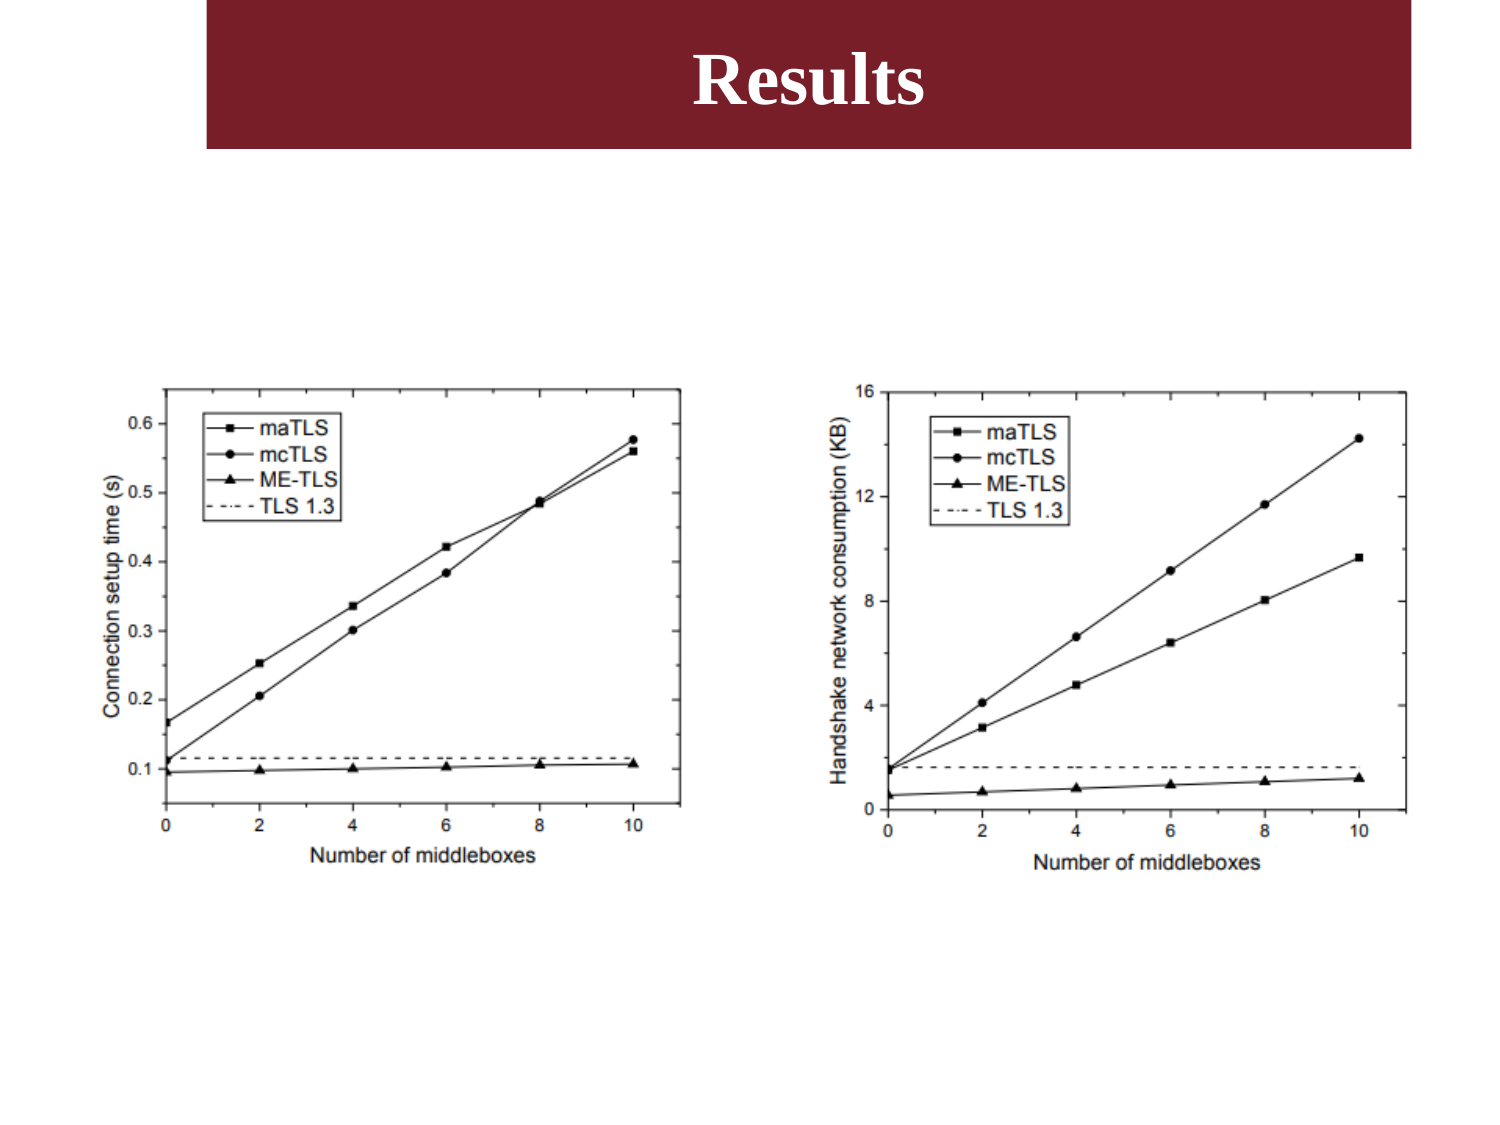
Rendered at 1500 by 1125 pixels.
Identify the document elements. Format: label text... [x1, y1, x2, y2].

text_box Results [206, 0, 1412, 149]
picture [801, 349, 1440, 885]
picture [60, 354, 705, 880]
